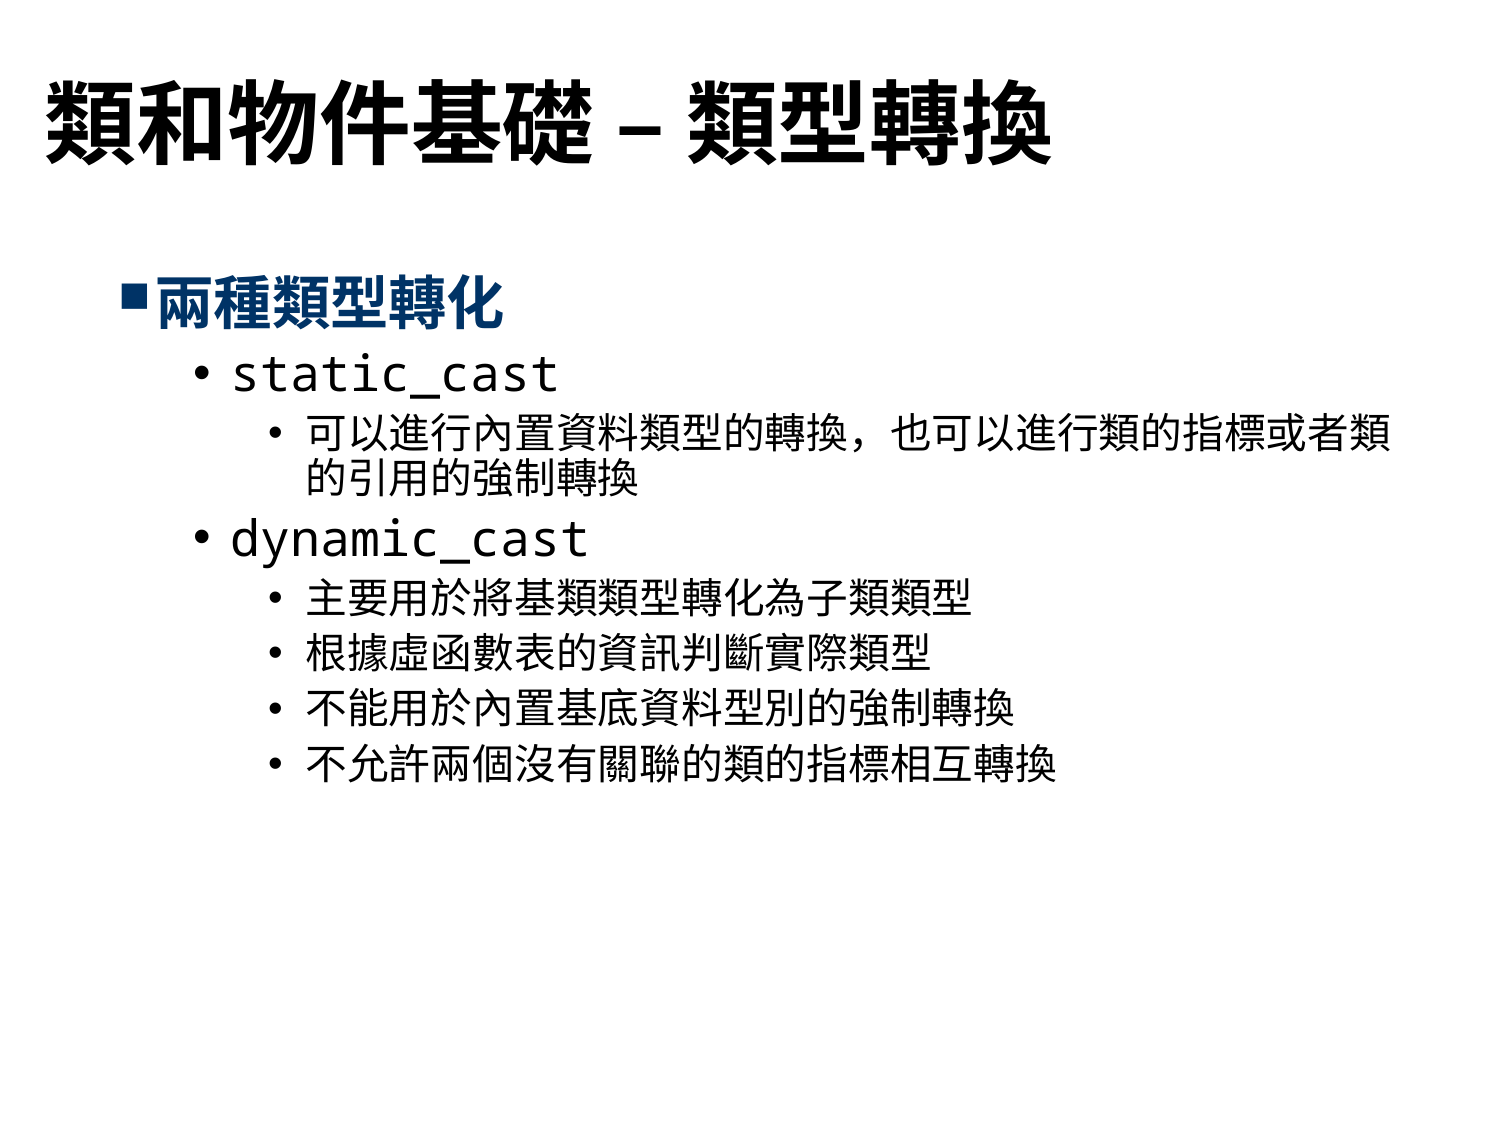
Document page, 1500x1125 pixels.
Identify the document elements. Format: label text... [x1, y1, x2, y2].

list 兩種類型轉化 static_cast 可以進行內置資料類型的轉換，也可以進行類的指標或者類的引用的強制轉換 dynamic_cast 主要用於將基類類型轉化為子類類型 根據虛函數表的資訊判斷實際類型 不能用於內置基底資料型別的強制轉換 不允許兩個沒有關聯的類的指標相互轉換 [103, 267, 1424, 1047]
title 類和物件基礎 – 類型轉換 [29, 19, 1324, 237]
